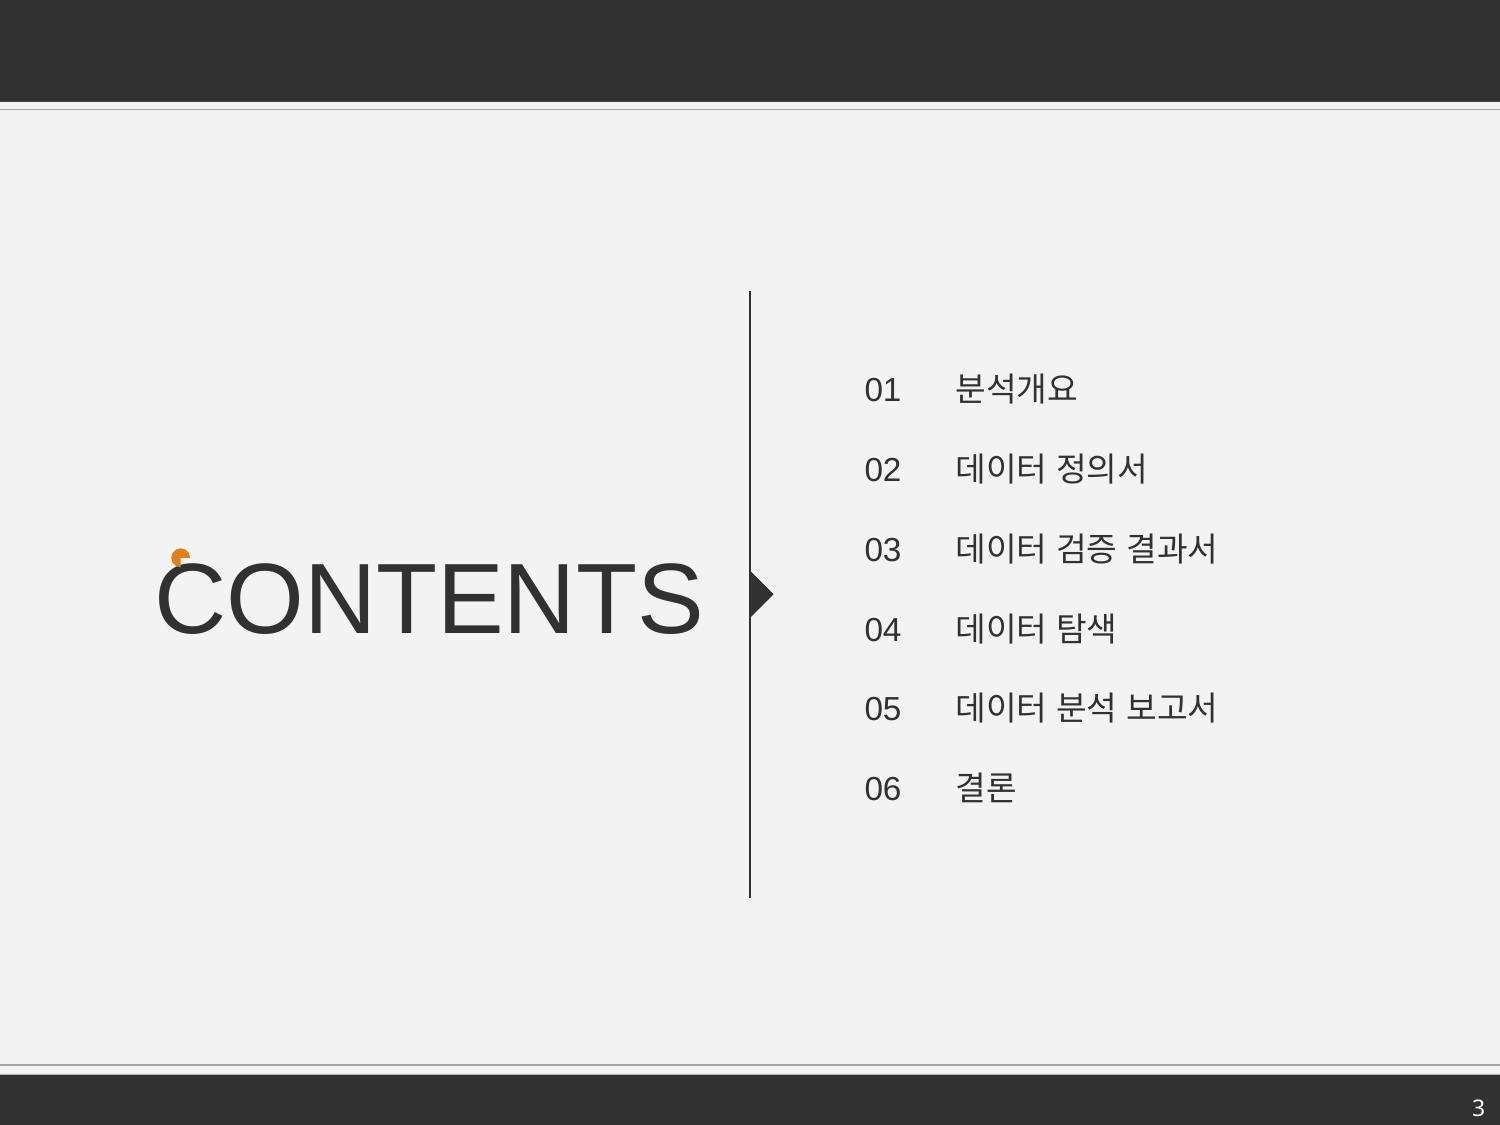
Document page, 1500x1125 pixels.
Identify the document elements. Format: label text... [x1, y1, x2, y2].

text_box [457, 582, 1066, 607]
text_box 01 분석개요 02 데이터 정의서 03 데이터 검증 결과서 04 데이터 탐색 05 데이터 분석 보고서 06 결론 [849, 360, 1234, 815]
text_box CONTENTS [139, 526, 719, 661]
slide_number 3 [1175, 1085, 1500, 1125]
text_box [0, 0, 1500, 104]
text_box [0, 1073, 1500, 1125]
text_box [169, 546, 193, 570]
